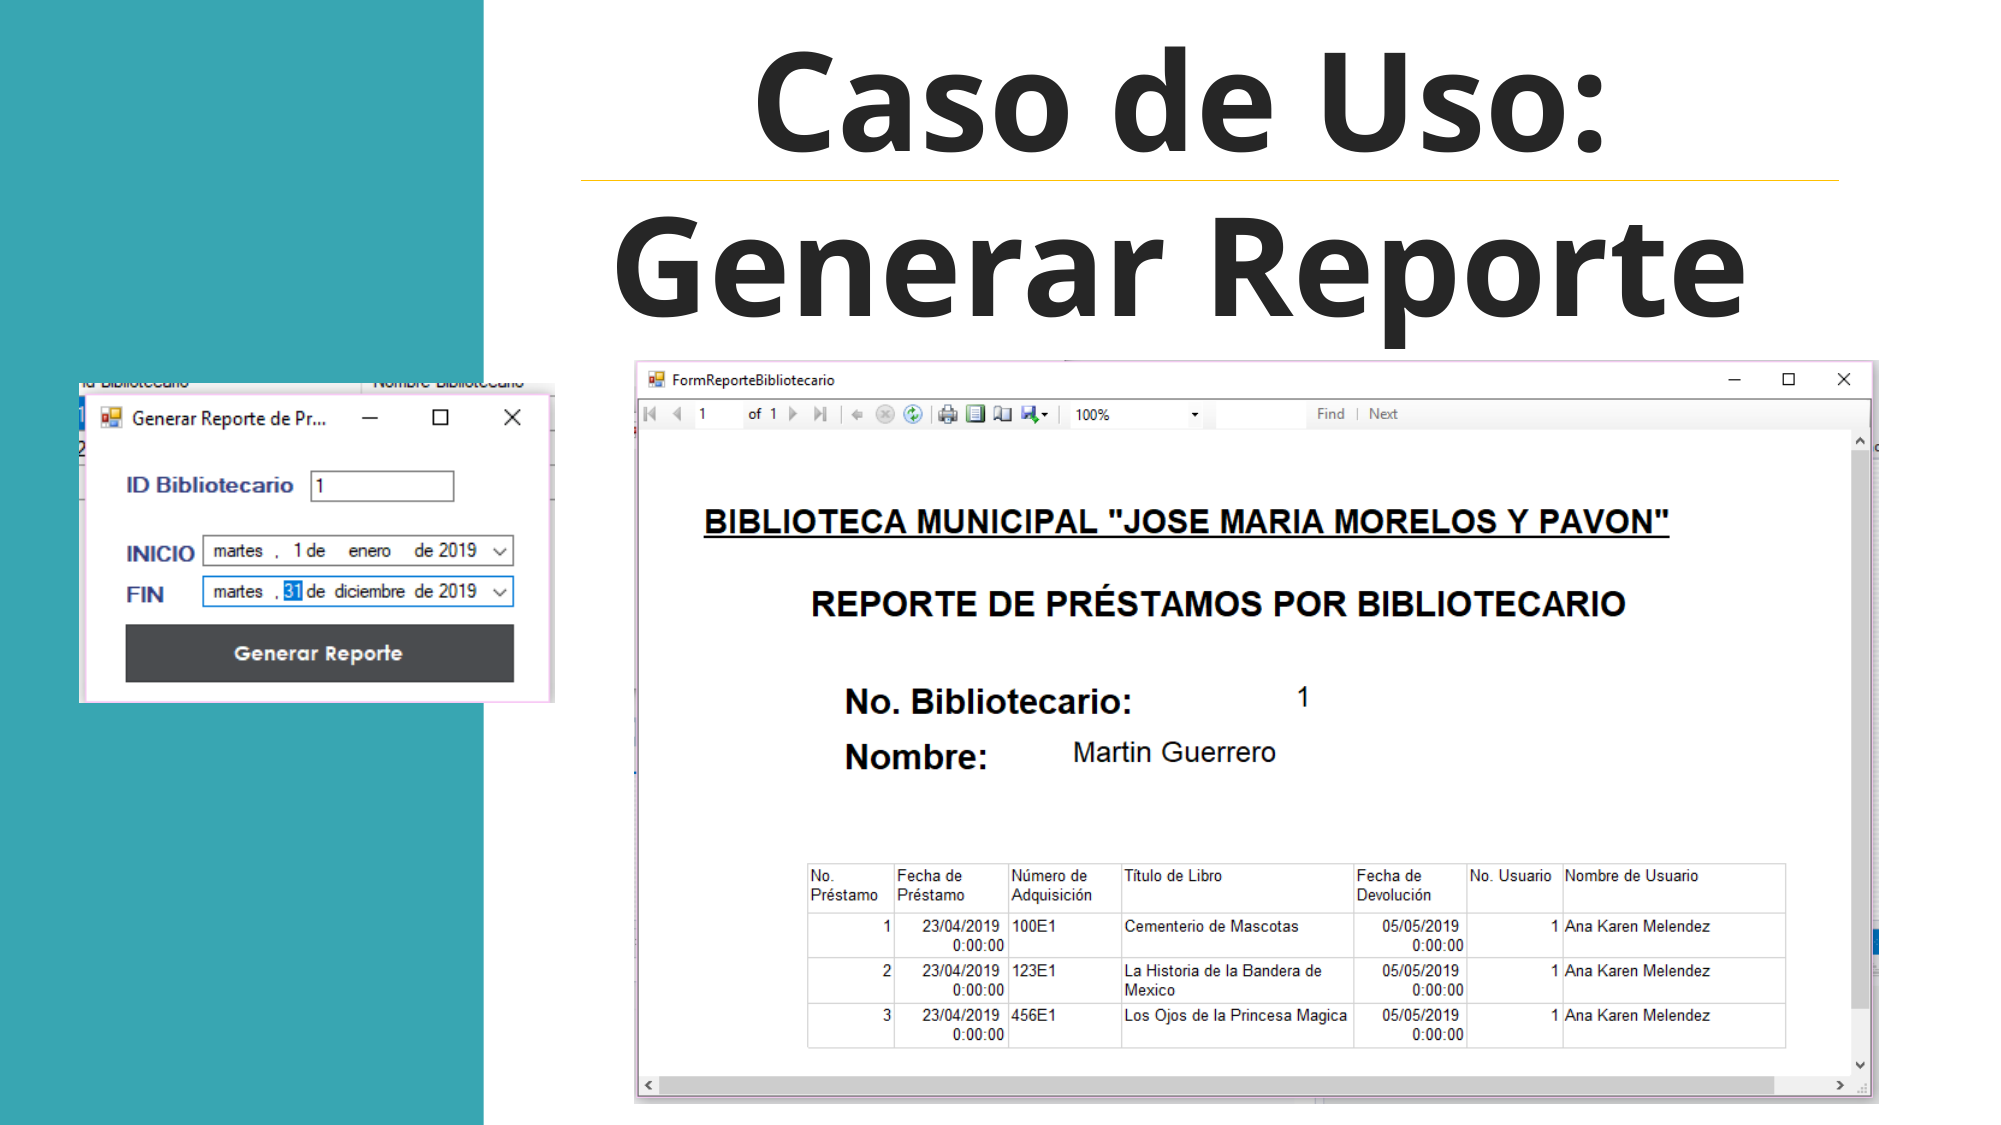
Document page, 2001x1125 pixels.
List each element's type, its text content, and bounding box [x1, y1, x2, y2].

picture [634, 360, 1879, 1104]
text_box [0, 0, 485, 1125]
text_box Caso de Uso: Generar Reporte Bibliotecarios [485, 6, 1878, 516]
picture [79, 383, 555, 703]
